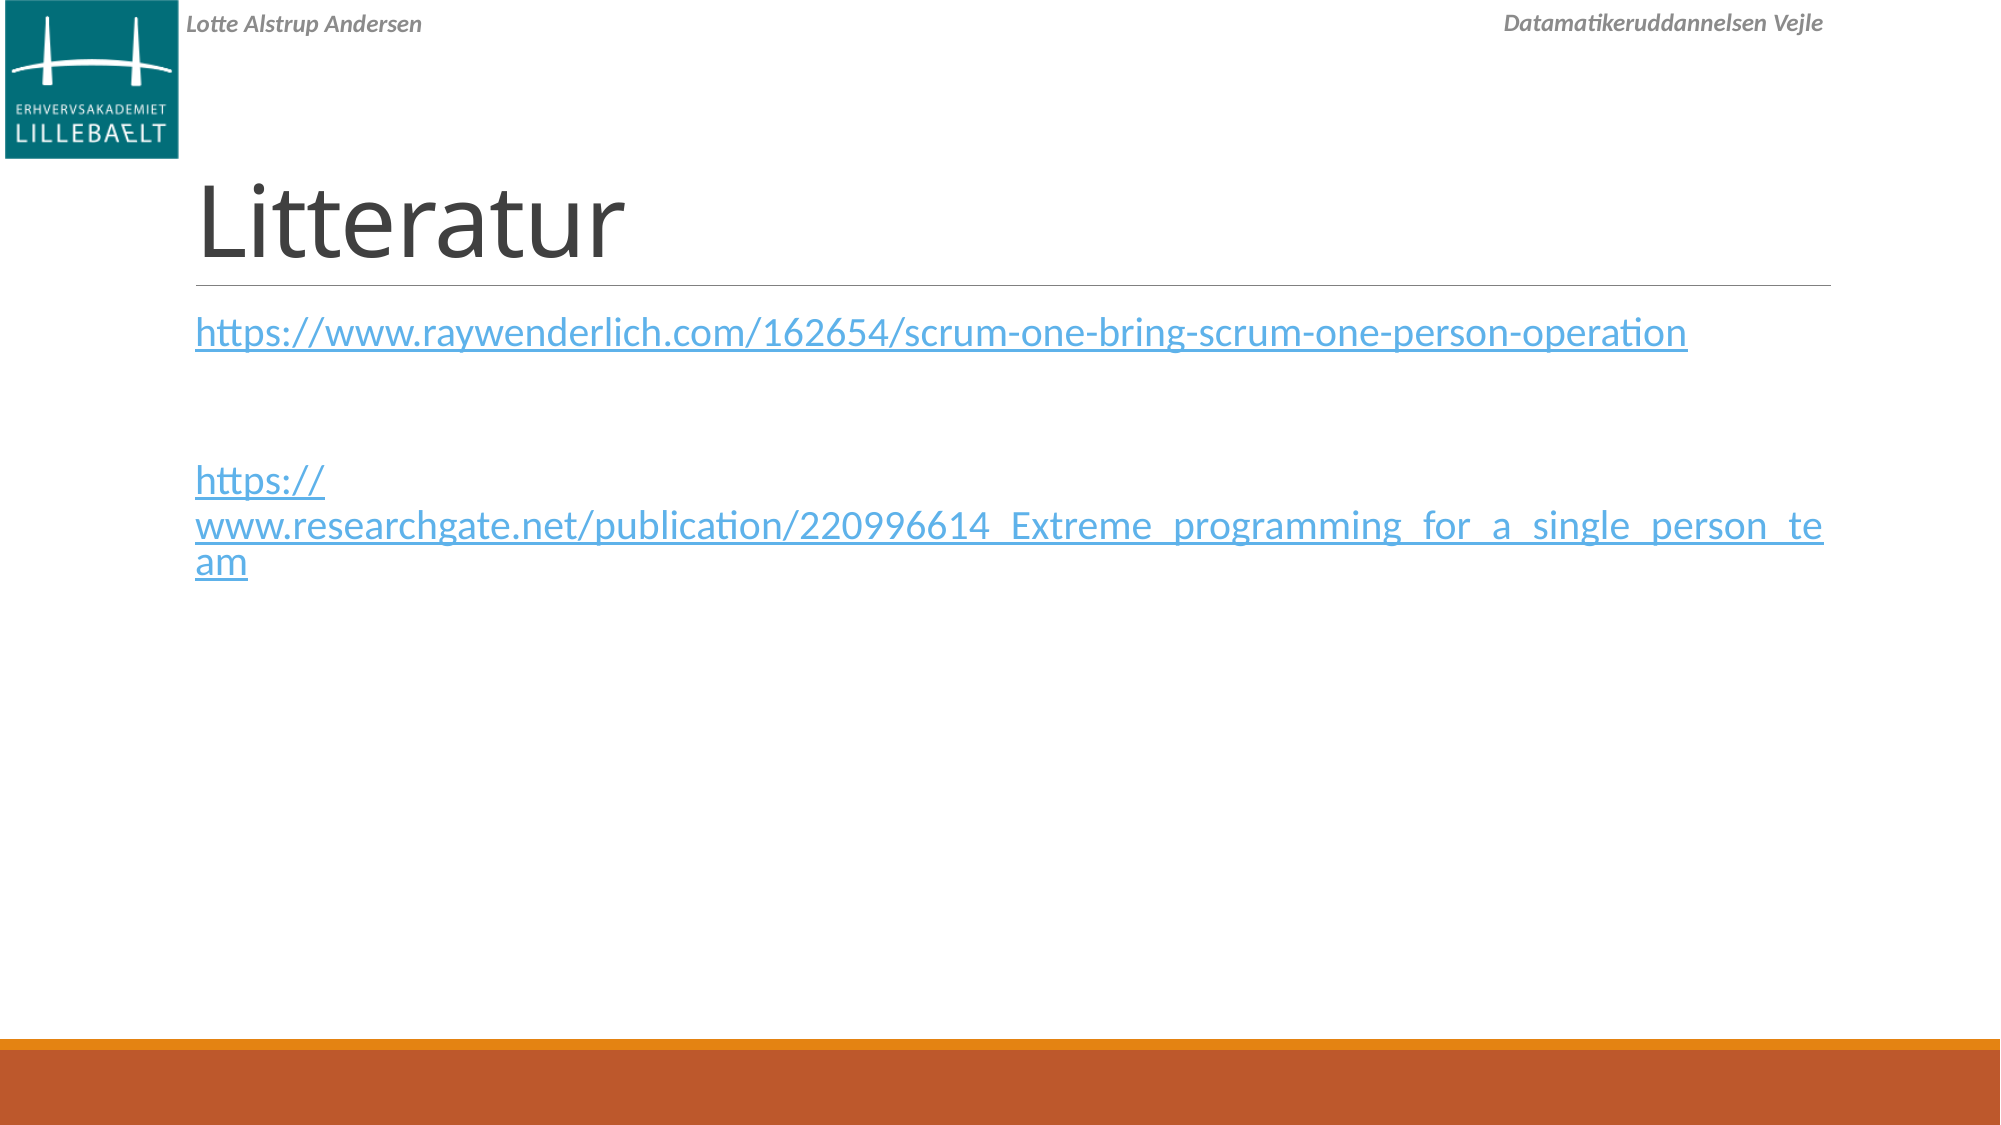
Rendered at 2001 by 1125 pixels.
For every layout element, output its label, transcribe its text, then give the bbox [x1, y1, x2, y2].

picture [4, 0, 180, 160]
title Litteratur [180, 47, 1830, 285]
list https://www.raywenderlich.com/162654/scrum-one-bring-scrum-one-person-operation https://www.researchgate.net/publication/220996614_Extreme_programming_for_a_single_person_team [180, 302, 1830, 963]
